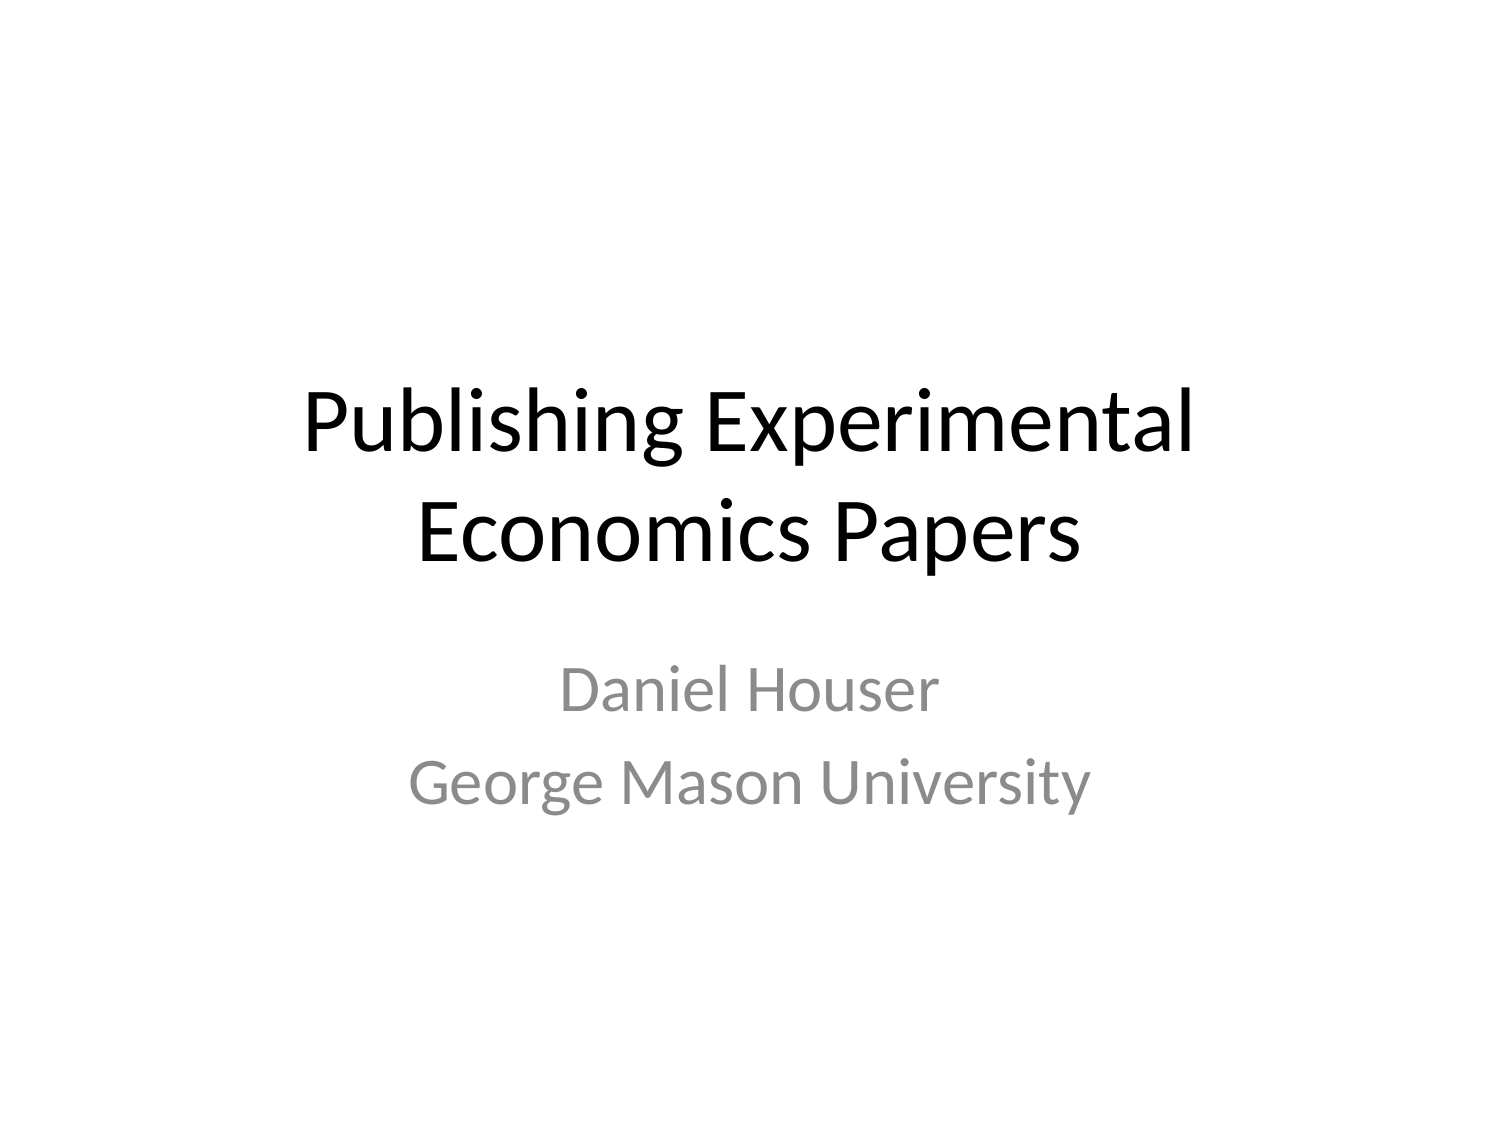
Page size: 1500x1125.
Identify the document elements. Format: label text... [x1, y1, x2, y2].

subtitle Daniel Houser George Mason University [225, 637, 1275, 925]
title Publishing Experimental Economics Papers [112, 349, 1388, 591]
